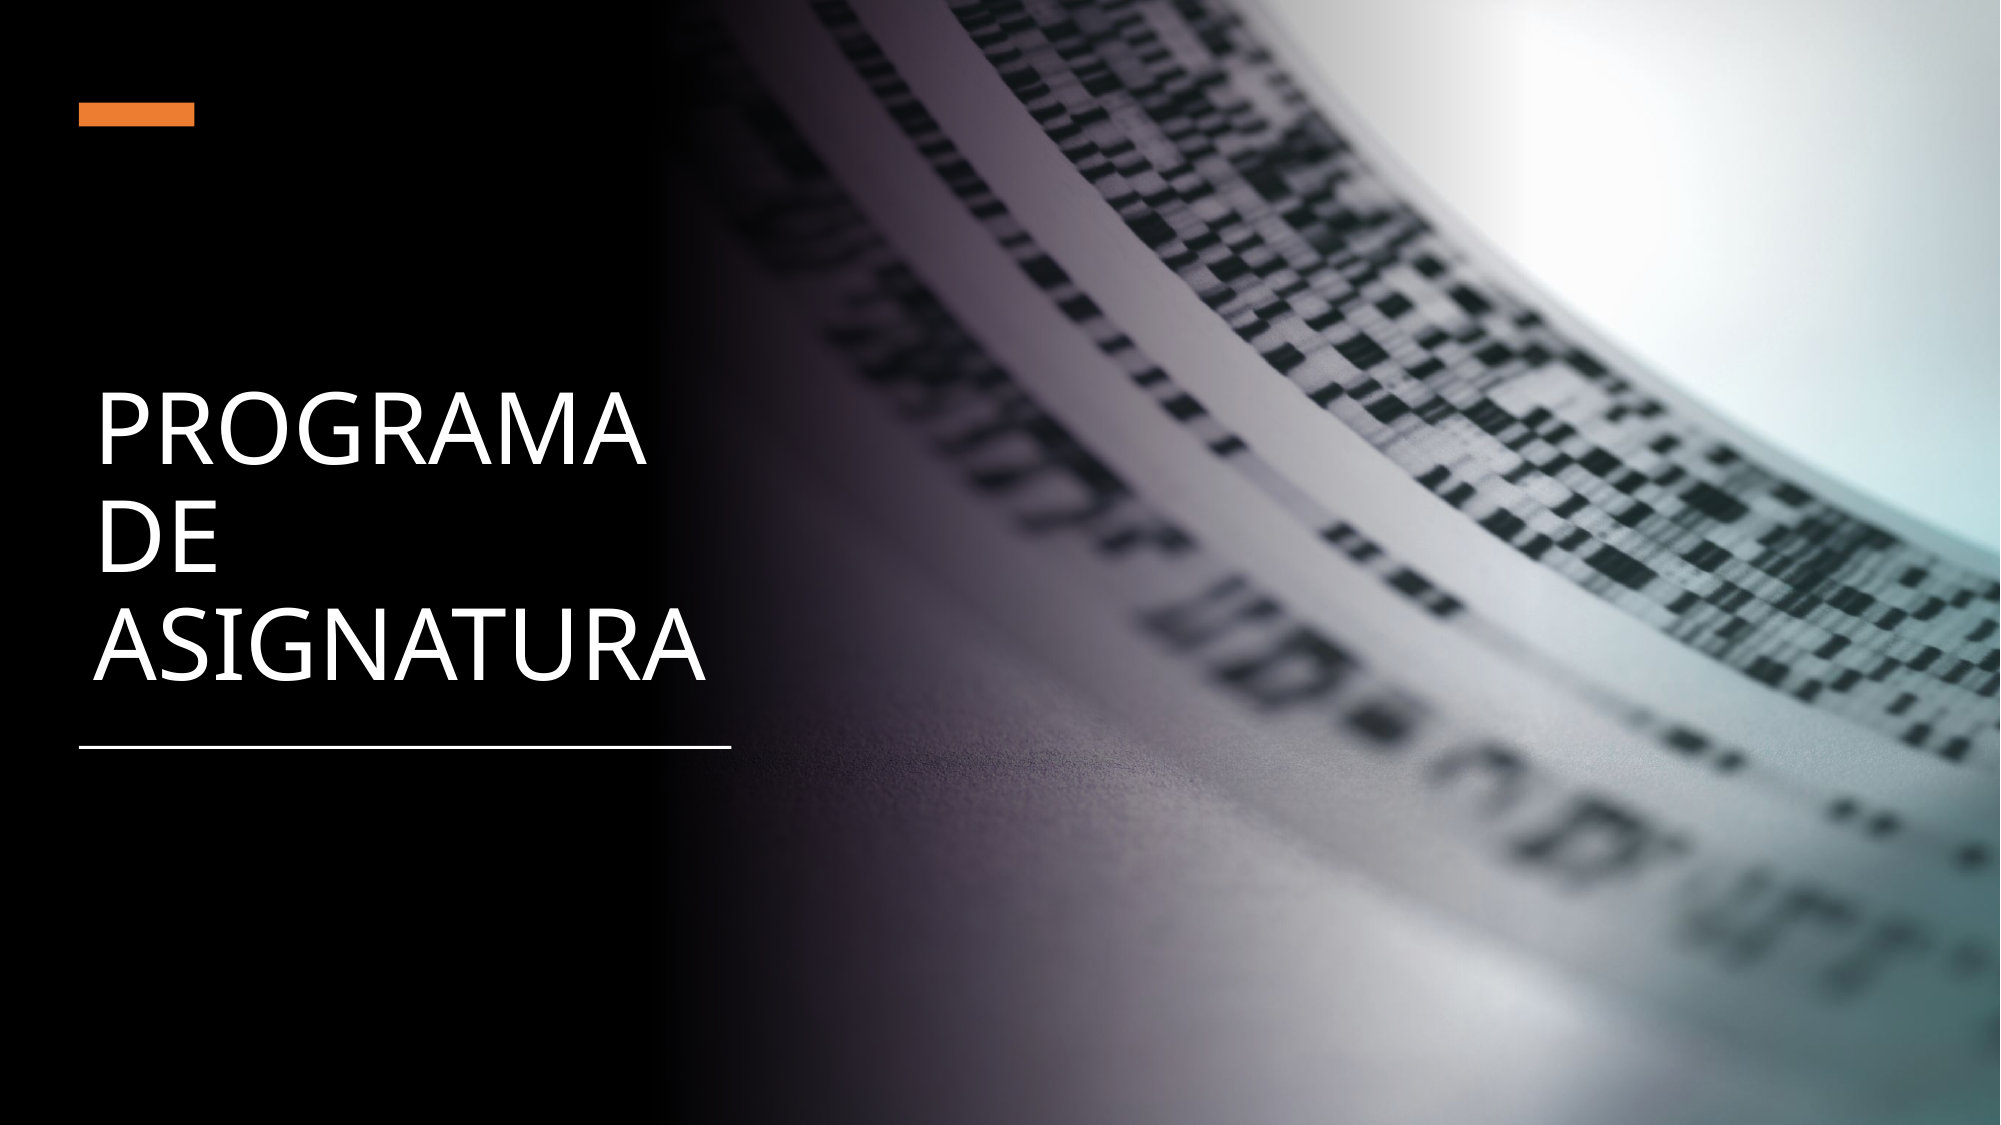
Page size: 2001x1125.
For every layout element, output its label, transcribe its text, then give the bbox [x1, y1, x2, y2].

title PROGRAMA DE ASIGNATURA [78, 184, 577, 710]
text_box [78, 102, 195, 128]
text_box [0, 0, 577, 1125]
text_box [78, 745, 577, 750]
picture [577, 0, 2000, 1125]
